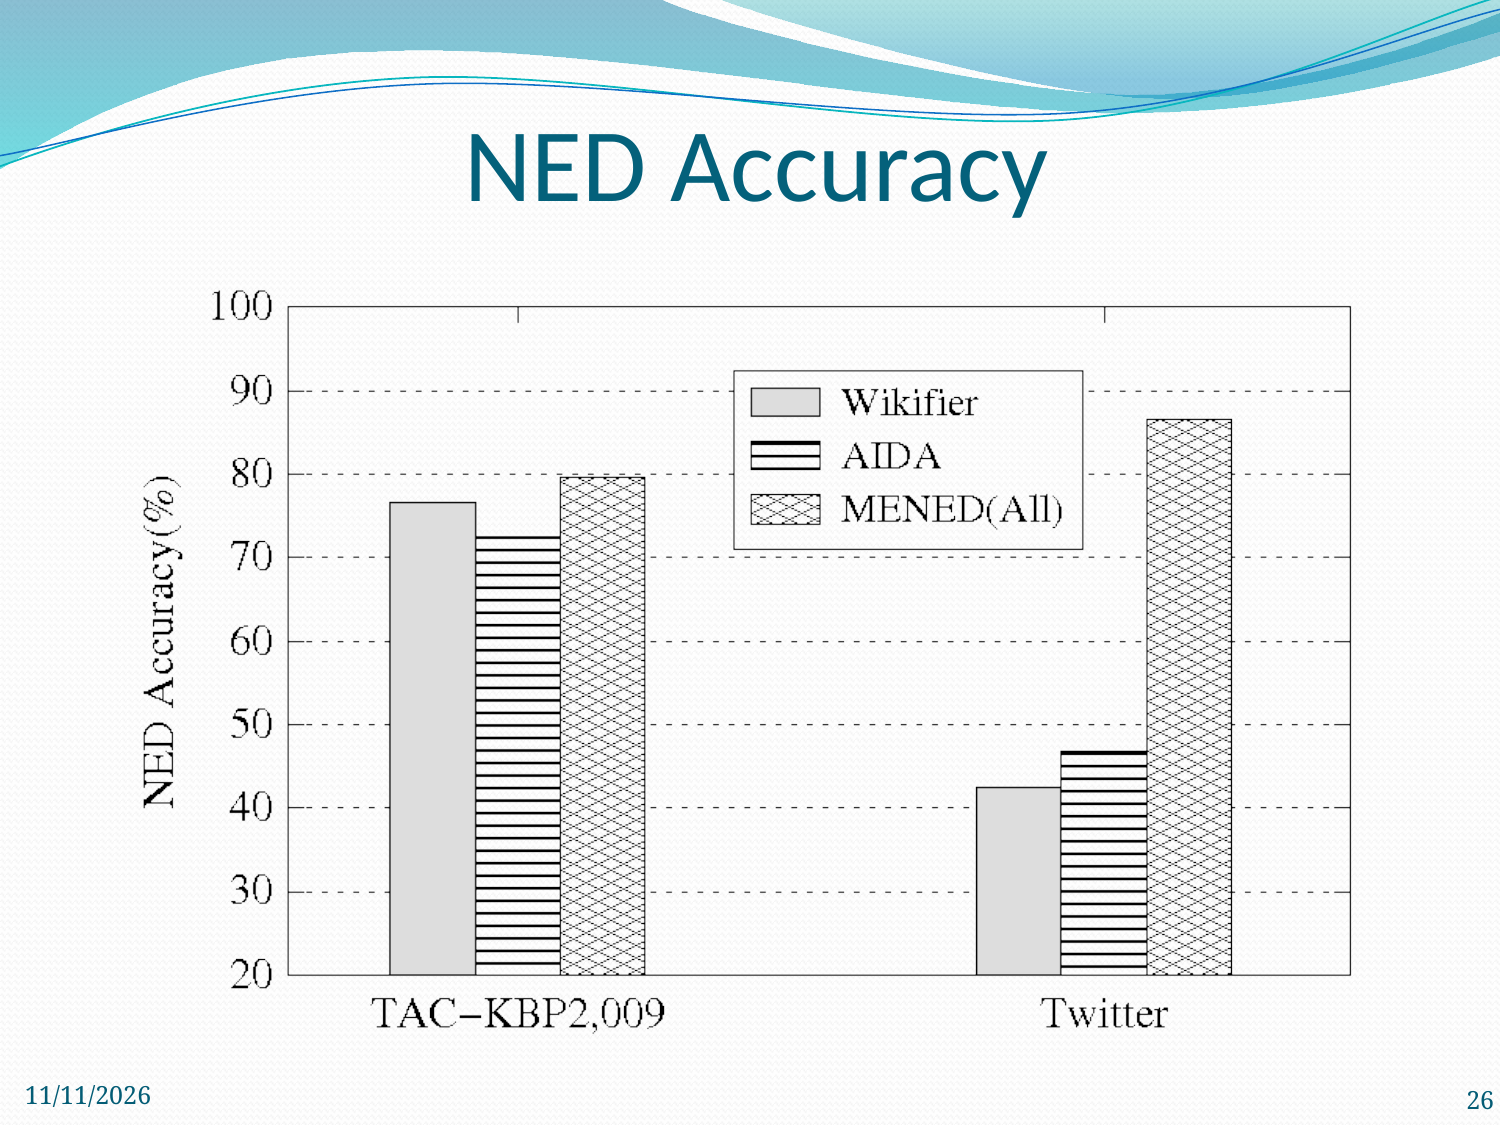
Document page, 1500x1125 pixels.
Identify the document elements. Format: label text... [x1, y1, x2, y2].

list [139, 278, 1353, 1042]
slide_number 26 [1369, 1058, 1495, 1119]
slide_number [24, 1053, 375, 1114]
title NED Accuracy [82, 35, 1432, 223]
